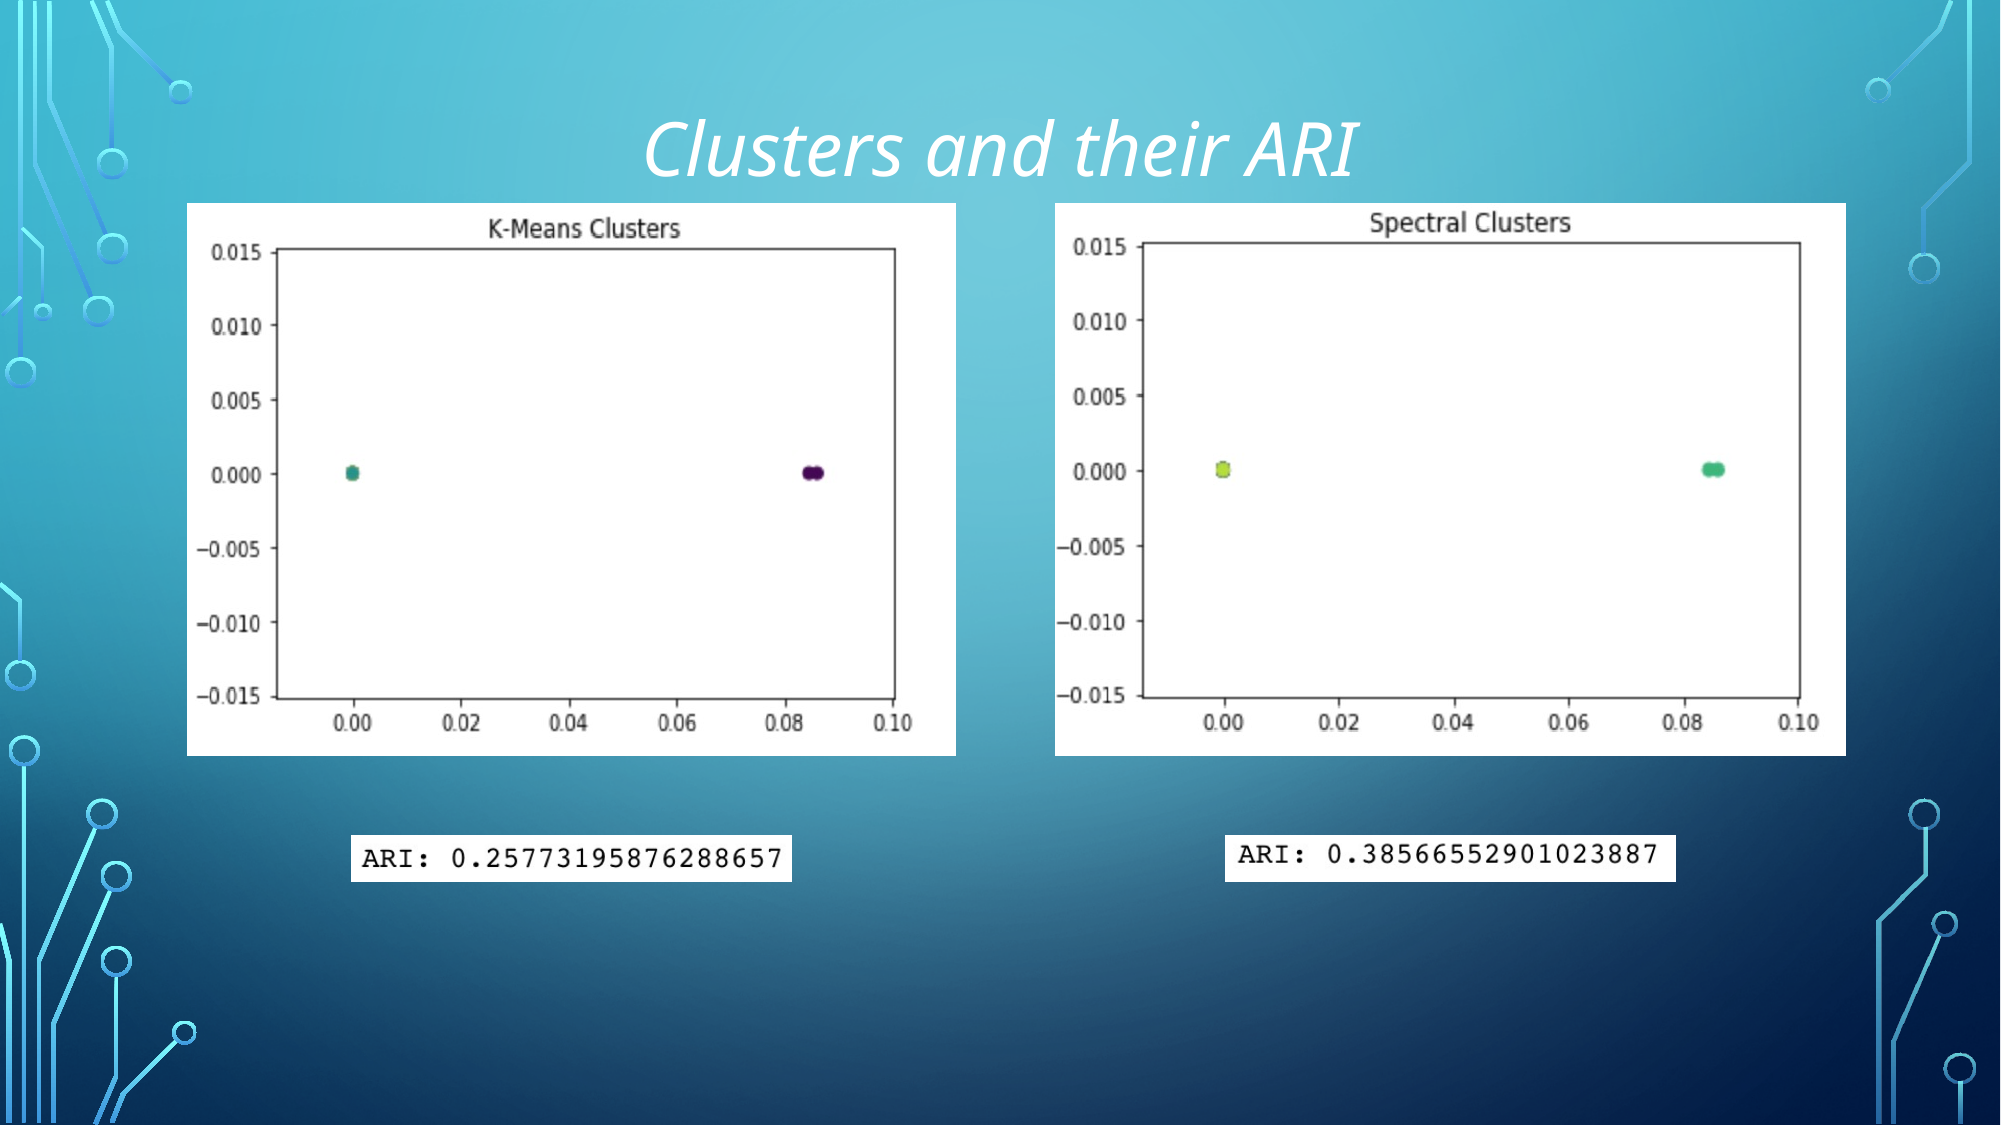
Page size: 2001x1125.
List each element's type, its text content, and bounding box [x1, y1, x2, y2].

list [186, 203, 956, 757]
picture [351, 835, 792, 882]
title Clusters and their ARI [187, 101, 1813, 204]
picture [1225, 835, 1676, 882]
picture [1055, 203, 1846, 757]
